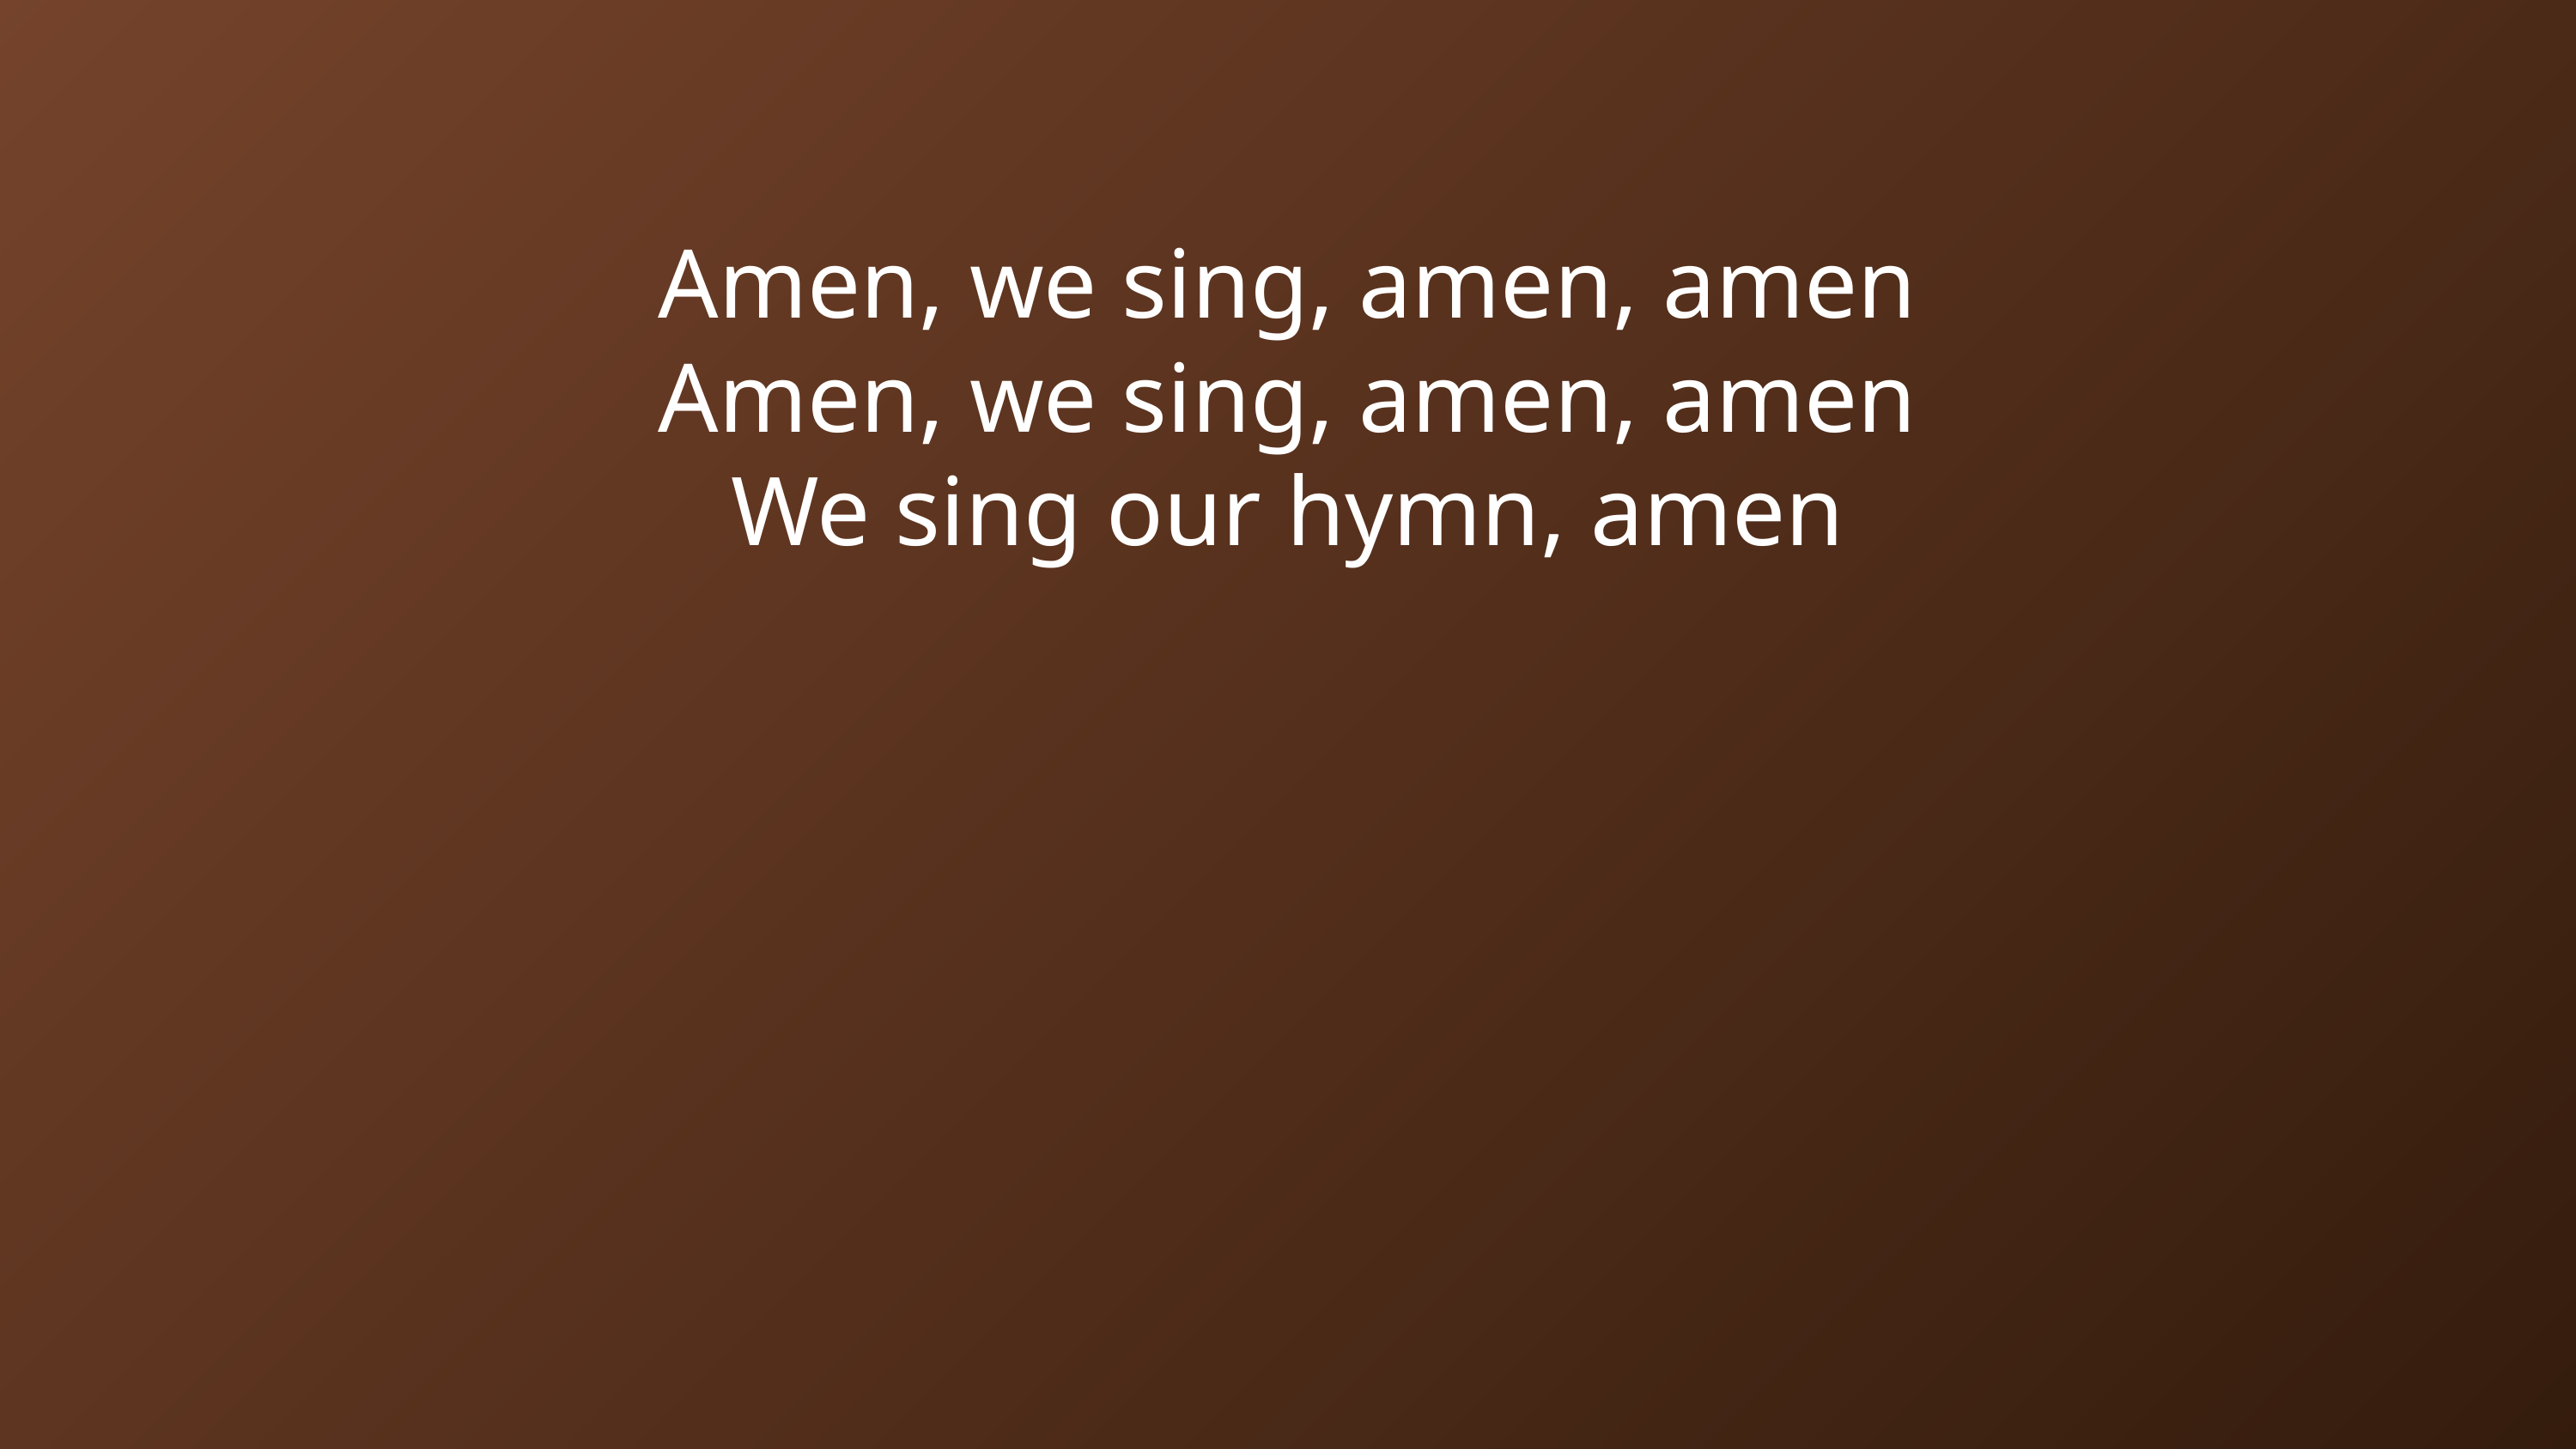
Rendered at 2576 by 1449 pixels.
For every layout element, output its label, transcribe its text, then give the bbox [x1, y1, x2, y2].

text_box Amen, we sing, amen, amen Amen, we sing, amen, amen We sing our hymn, amen [128, 217, 2447, 685]
